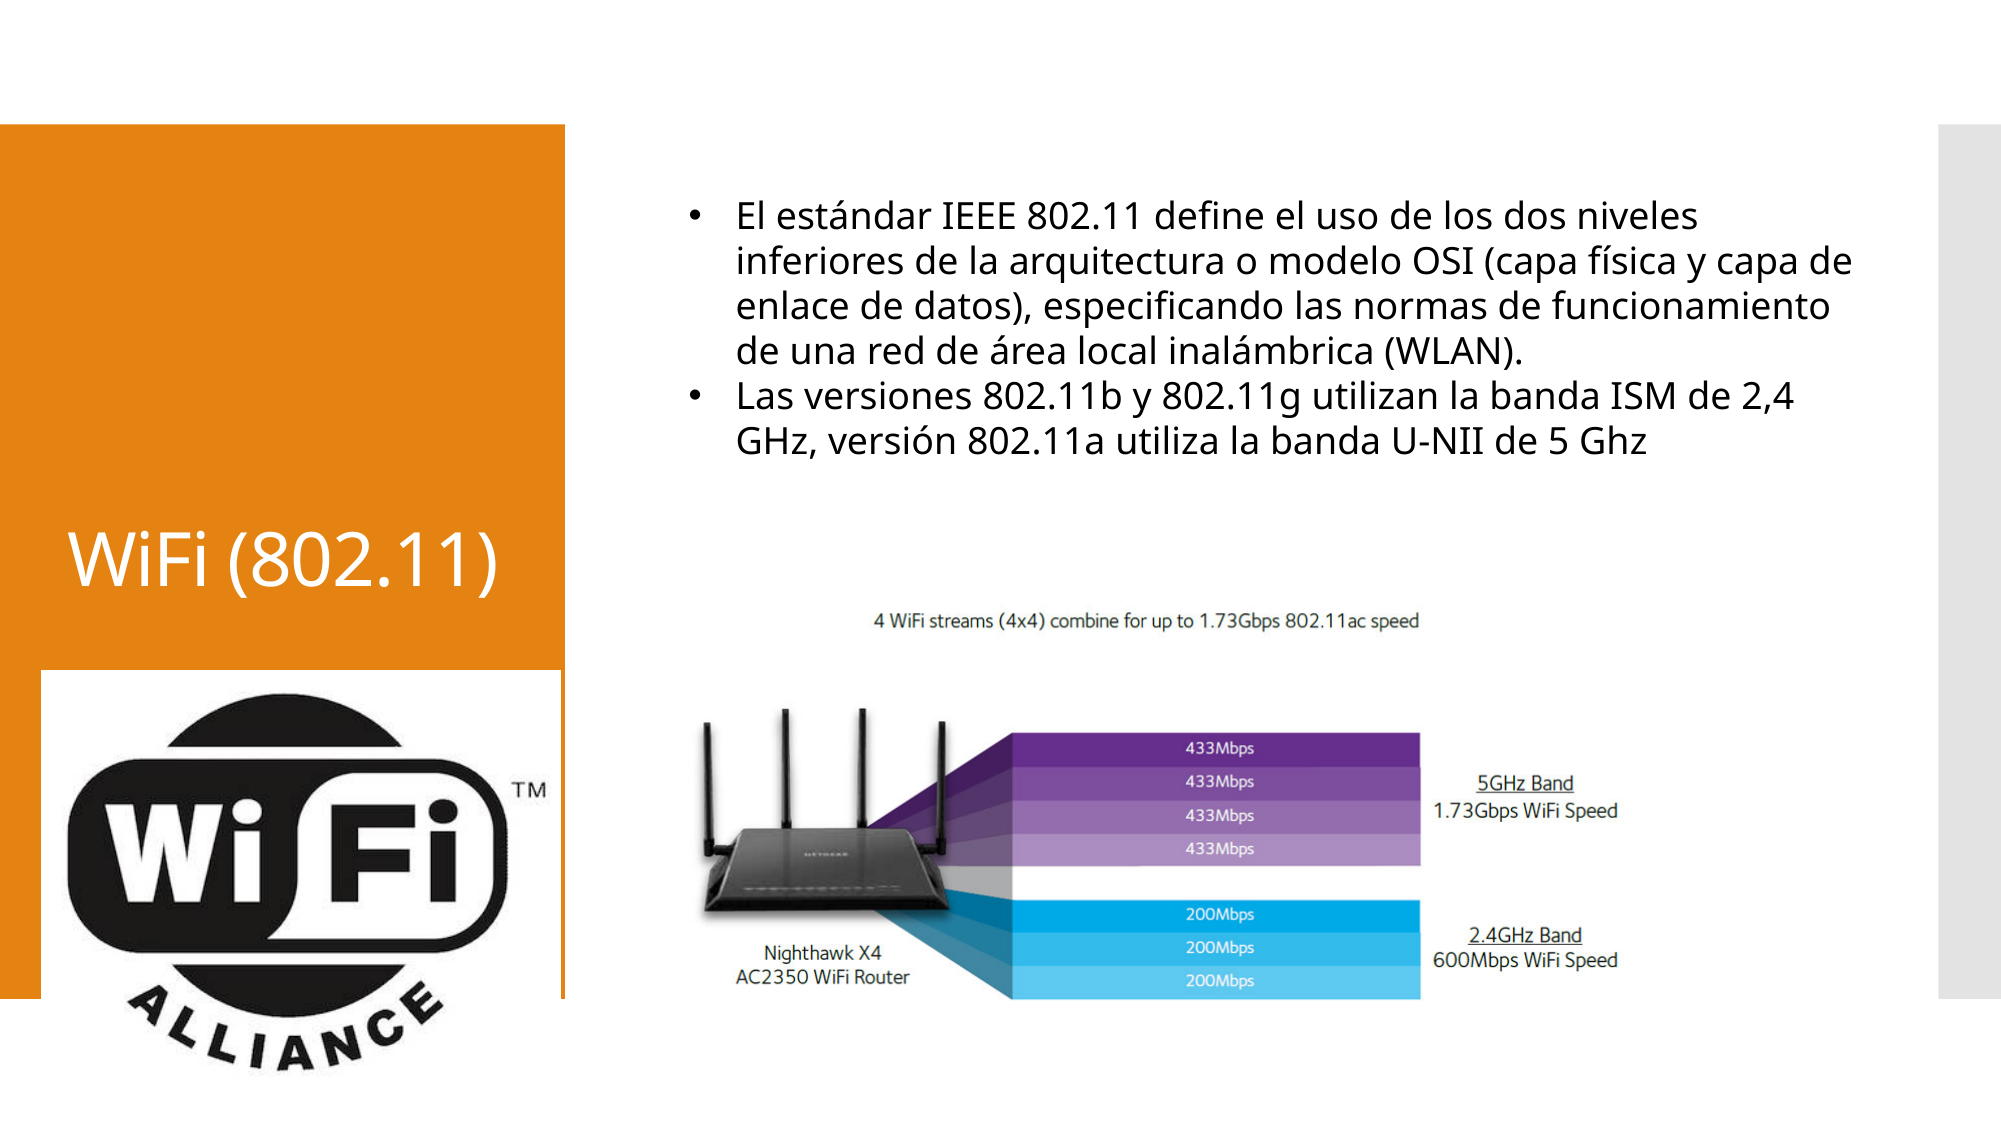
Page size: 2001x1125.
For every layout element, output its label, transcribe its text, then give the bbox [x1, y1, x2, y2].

picture [627, 573, 1683, 1092]
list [41, 670, 561, 1092]
text_box El estándar IEEE 802.11 define el uso de los dos niveles inferiores de la arquitectura o modelo OSI (capa física y capa de enlace de datos), especificando las normas de funcionamiento de una red de área local inalámbrica (WLAN). Las versiones 802.11b y 802.11g utilizan la banda ISM de 2,4 GHz, versión 802.11a utiliza la banda U-NII de 5 Ghz [673, 184, 1888, 470]
title WiFi (802.11) [41, 184, 525, 670]
